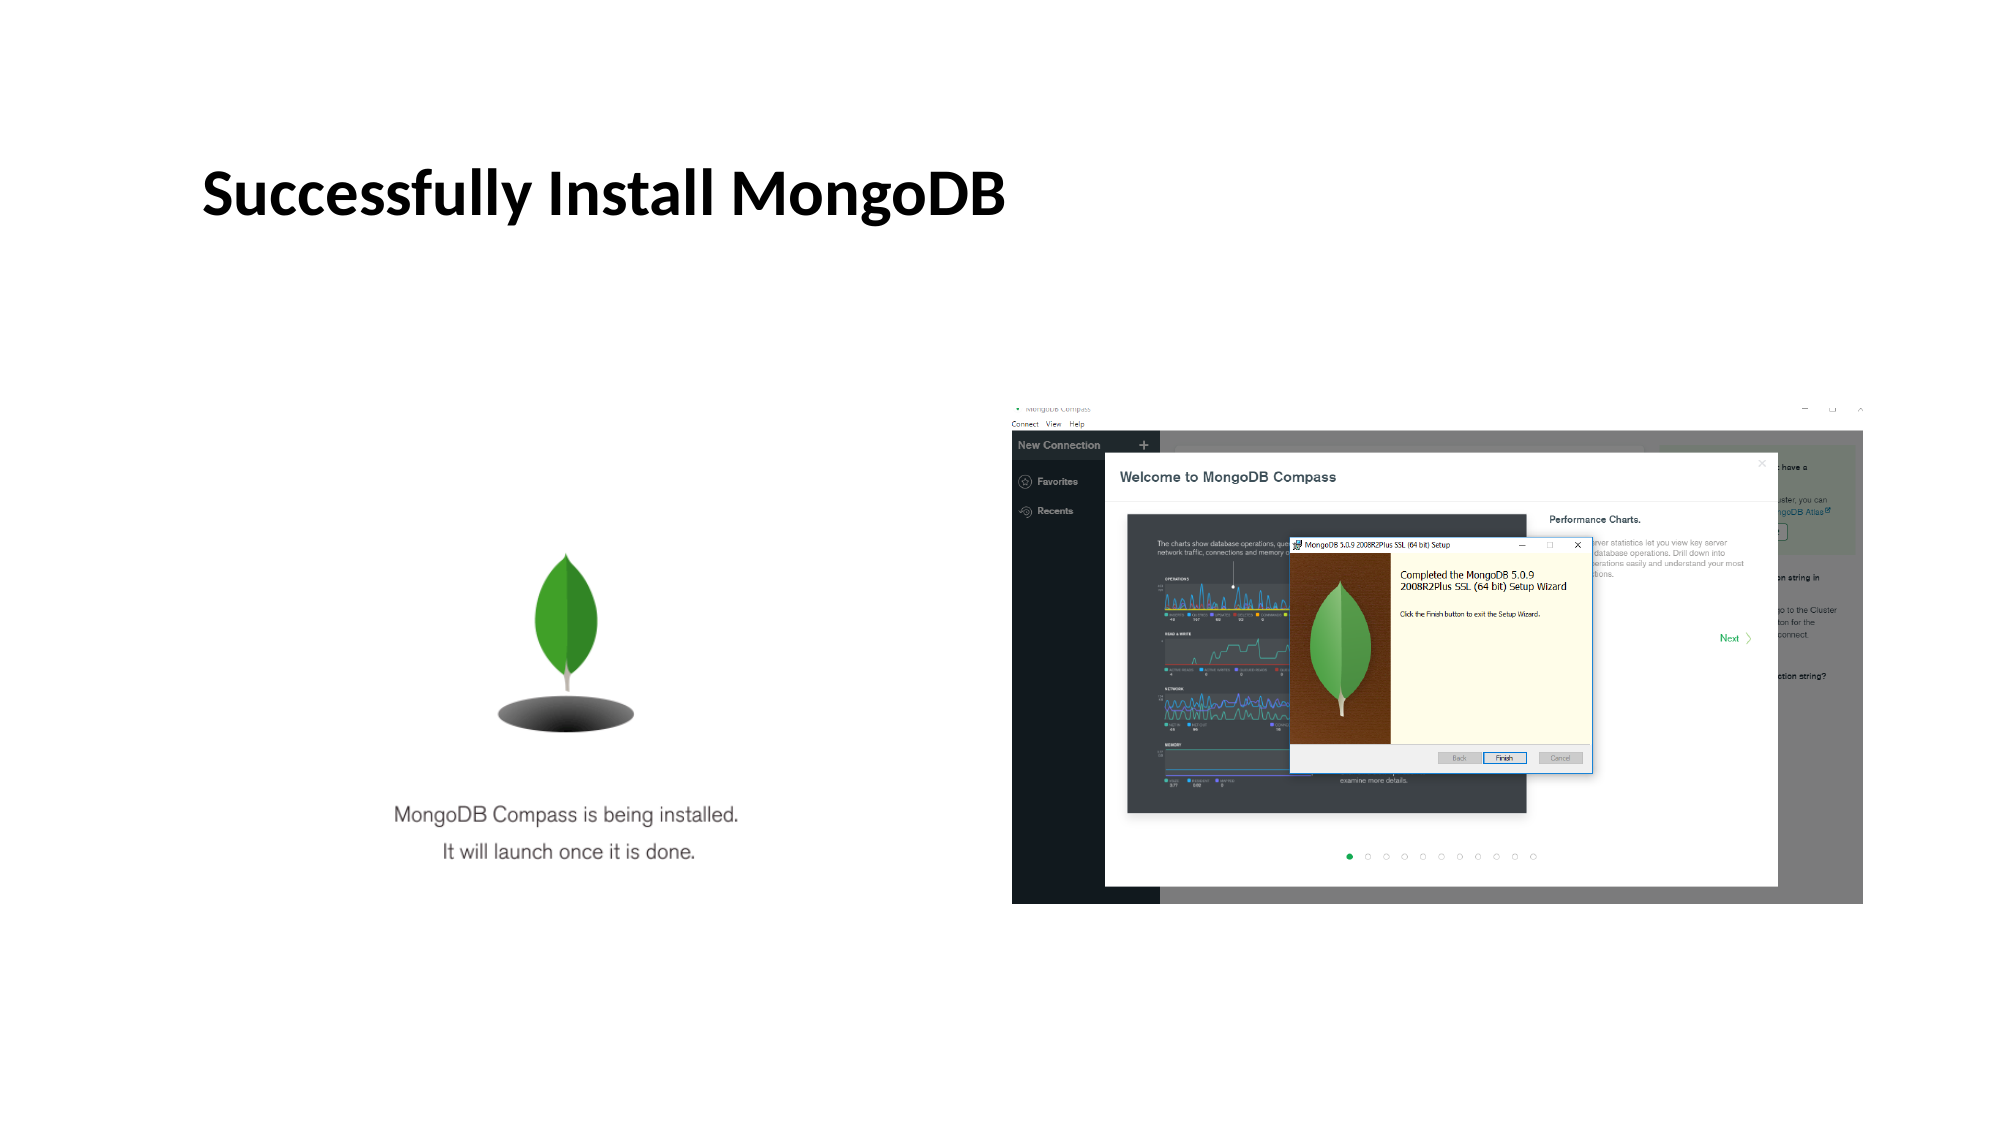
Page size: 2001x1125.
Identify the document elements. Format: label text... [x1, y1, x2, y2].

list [137, 391, 988, 922]
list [1012, 408, 1863, 905]
title Successfully Install MongoDB [187, 166, 1896, 221]
